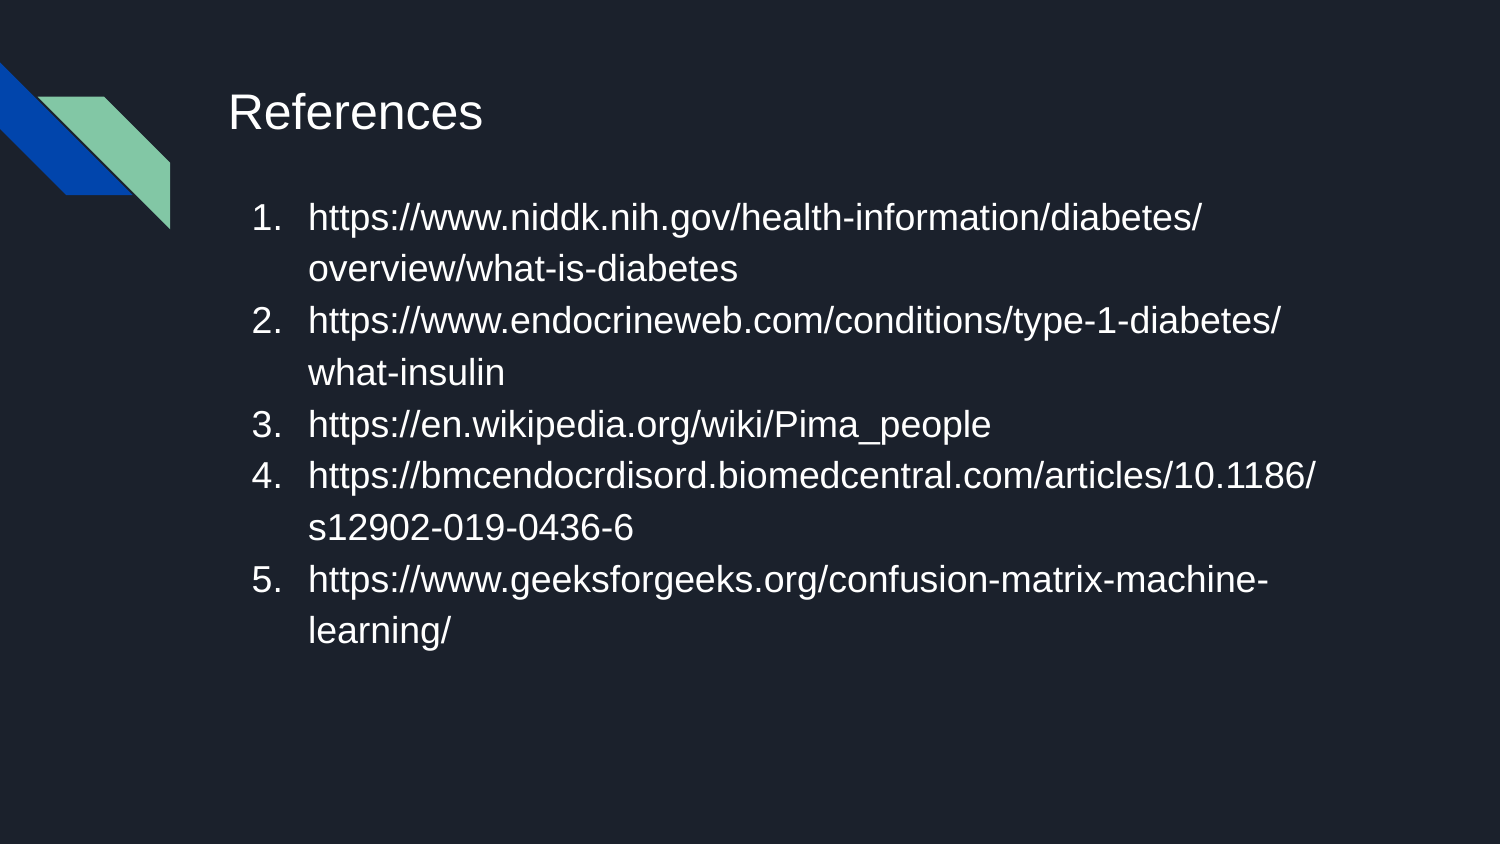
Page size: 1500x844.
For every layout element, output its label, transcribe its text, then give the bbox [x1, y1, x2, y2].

title References [212, 64, 1368, 170]
list https://www.niddk.nih.gov/health-information/diabetes/overview/what-is-diabetes https://www.endocrineweb.com/conditions/type-1-diabetes/what-insulin https://en.wikipedia.org/wiki/Pima_people https://bmcendocrdisord.biomedcentral.com/articles/10.1186/s12902-019-0436-6 https://www.geeksforgeeks.org/confusion-matrix-machine-learning/ [212, 170, 1368, 649]
